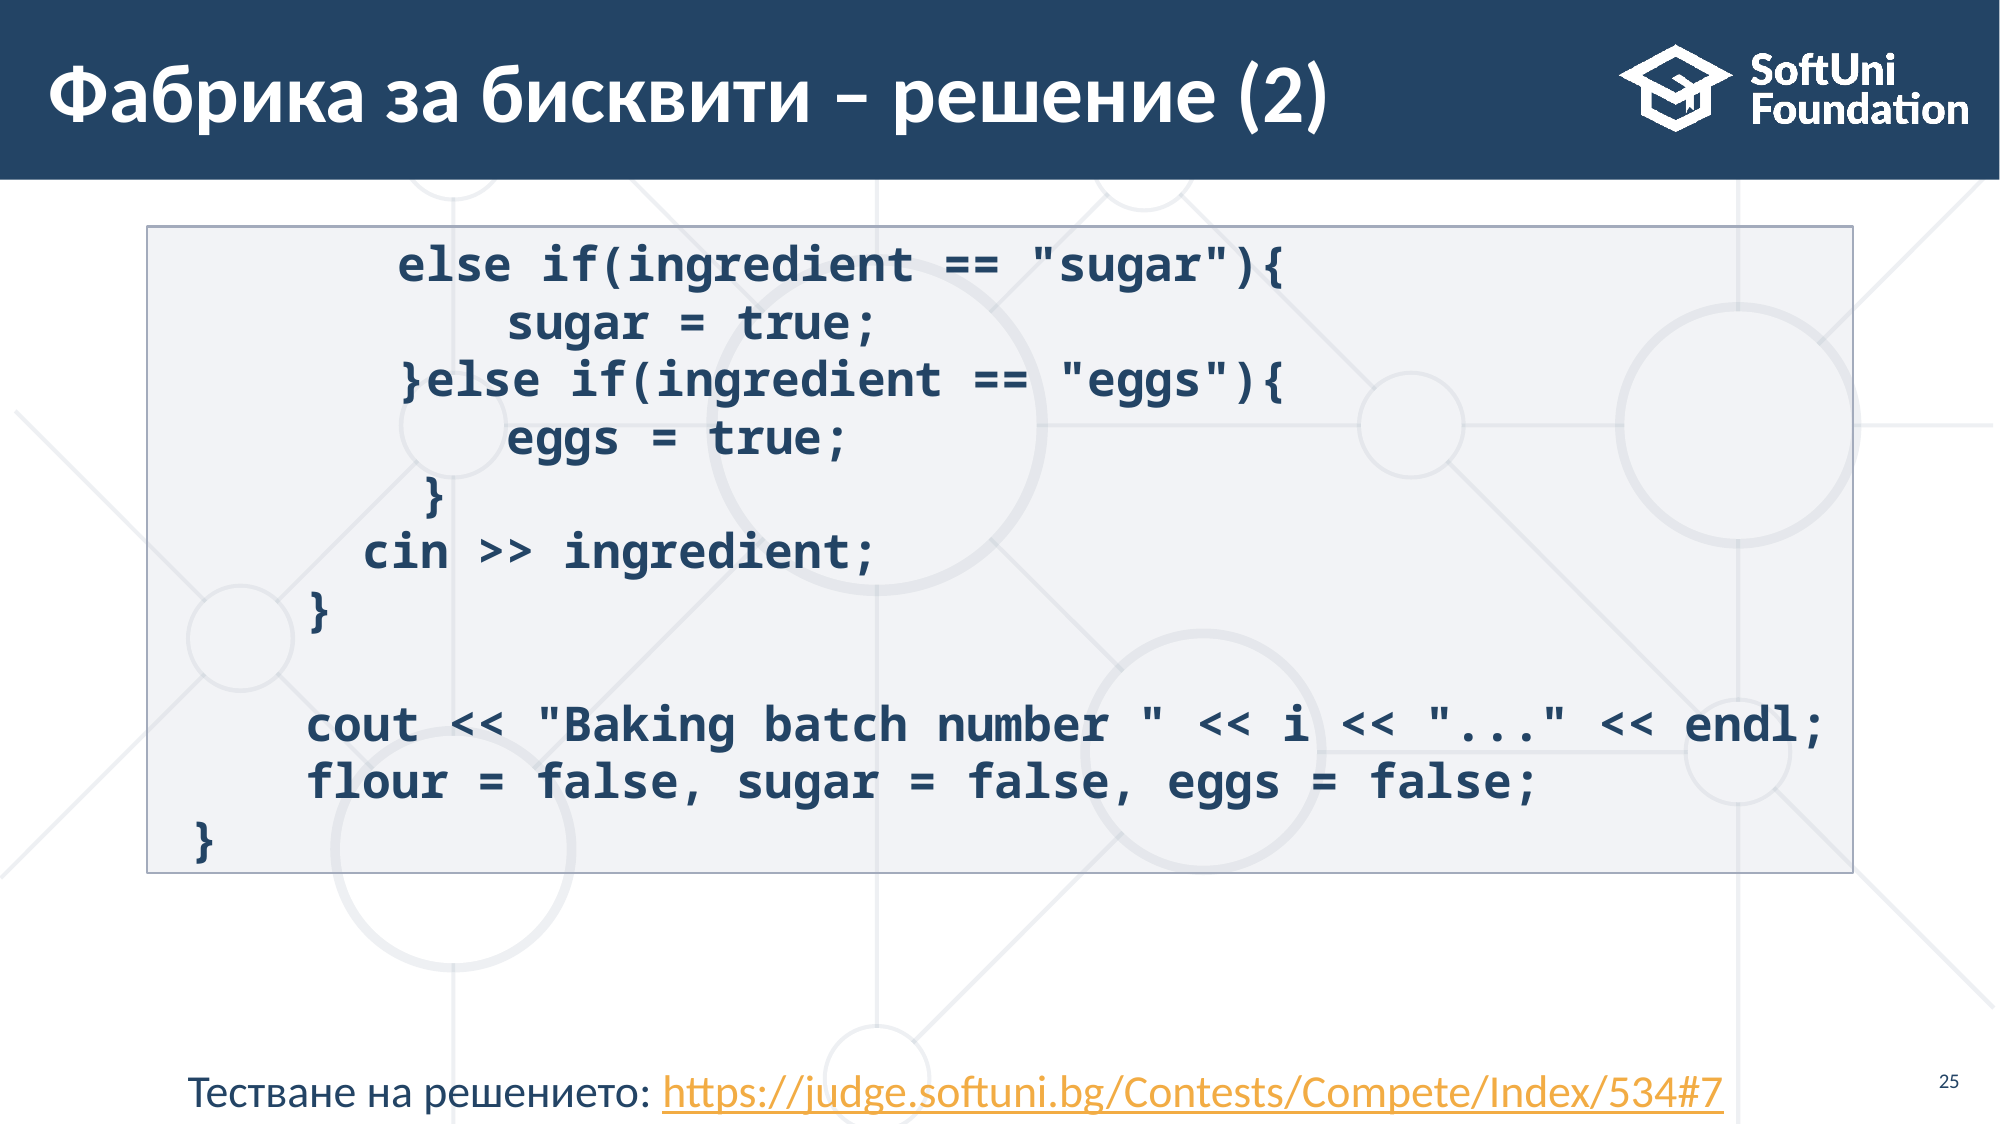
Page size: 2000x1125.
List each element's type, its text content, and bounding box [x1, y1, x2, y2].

slide_number 25 [1895, 1054, 1966, 1106]
text_box else if(ingredient == "sugar"){ sugar = true; }else if(ingredient == "eggs"){ eggs = true; } cin >> ingredient; } cout << "Baking batch number " << i << "..." << endl; flour = false, sugar = false, eggs = false; } [146, 226, 1853, 874]
title Фабрика за бисквити – решение (2) [31, 16, 1591, 162]
text_box Тестване на решението: https://judge.softuni.bg/Contests/Compete/Index/534#7 [80, 1054, 1831, 1125]
picture [1618, 44, 1968, 132]
